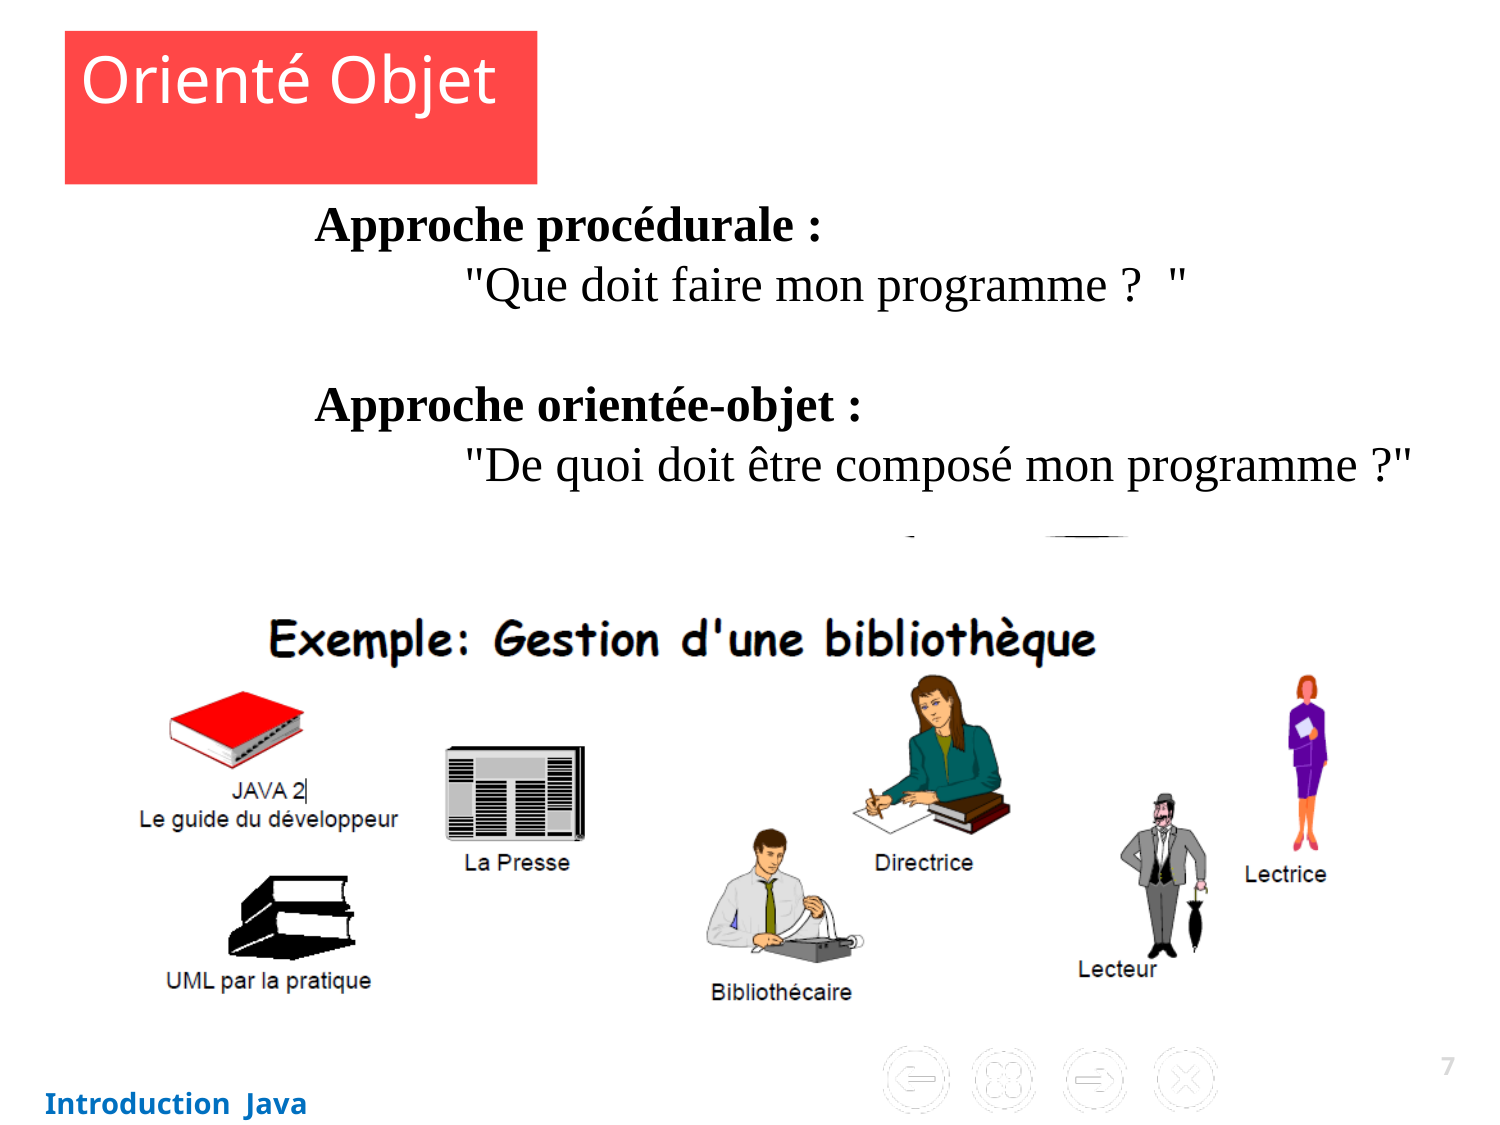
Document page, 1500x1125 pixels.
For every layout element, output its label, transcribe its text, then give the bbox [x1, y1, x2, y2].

slide_number 7 [1316, 1042, 1471, 1103]
picture [1062, 1047, 1128, 1114]
picture [882, 1045, 951, 1115]
text_box Introduction Java [30, 1078, 323, 1125]
text_box Approche procédurale : "Que doit faire mon programme ? " Approche orientée-objet : "De quoi doit être composé mon programme ?" [299, 184, 1495, 500]
picture [1153, 1046, 1219, 1113]
picture [971, 1047, 1037, 1114]
picture [34, 535, 1472, 1017]
title Orienté Objet [64, 30, 538, 185]
